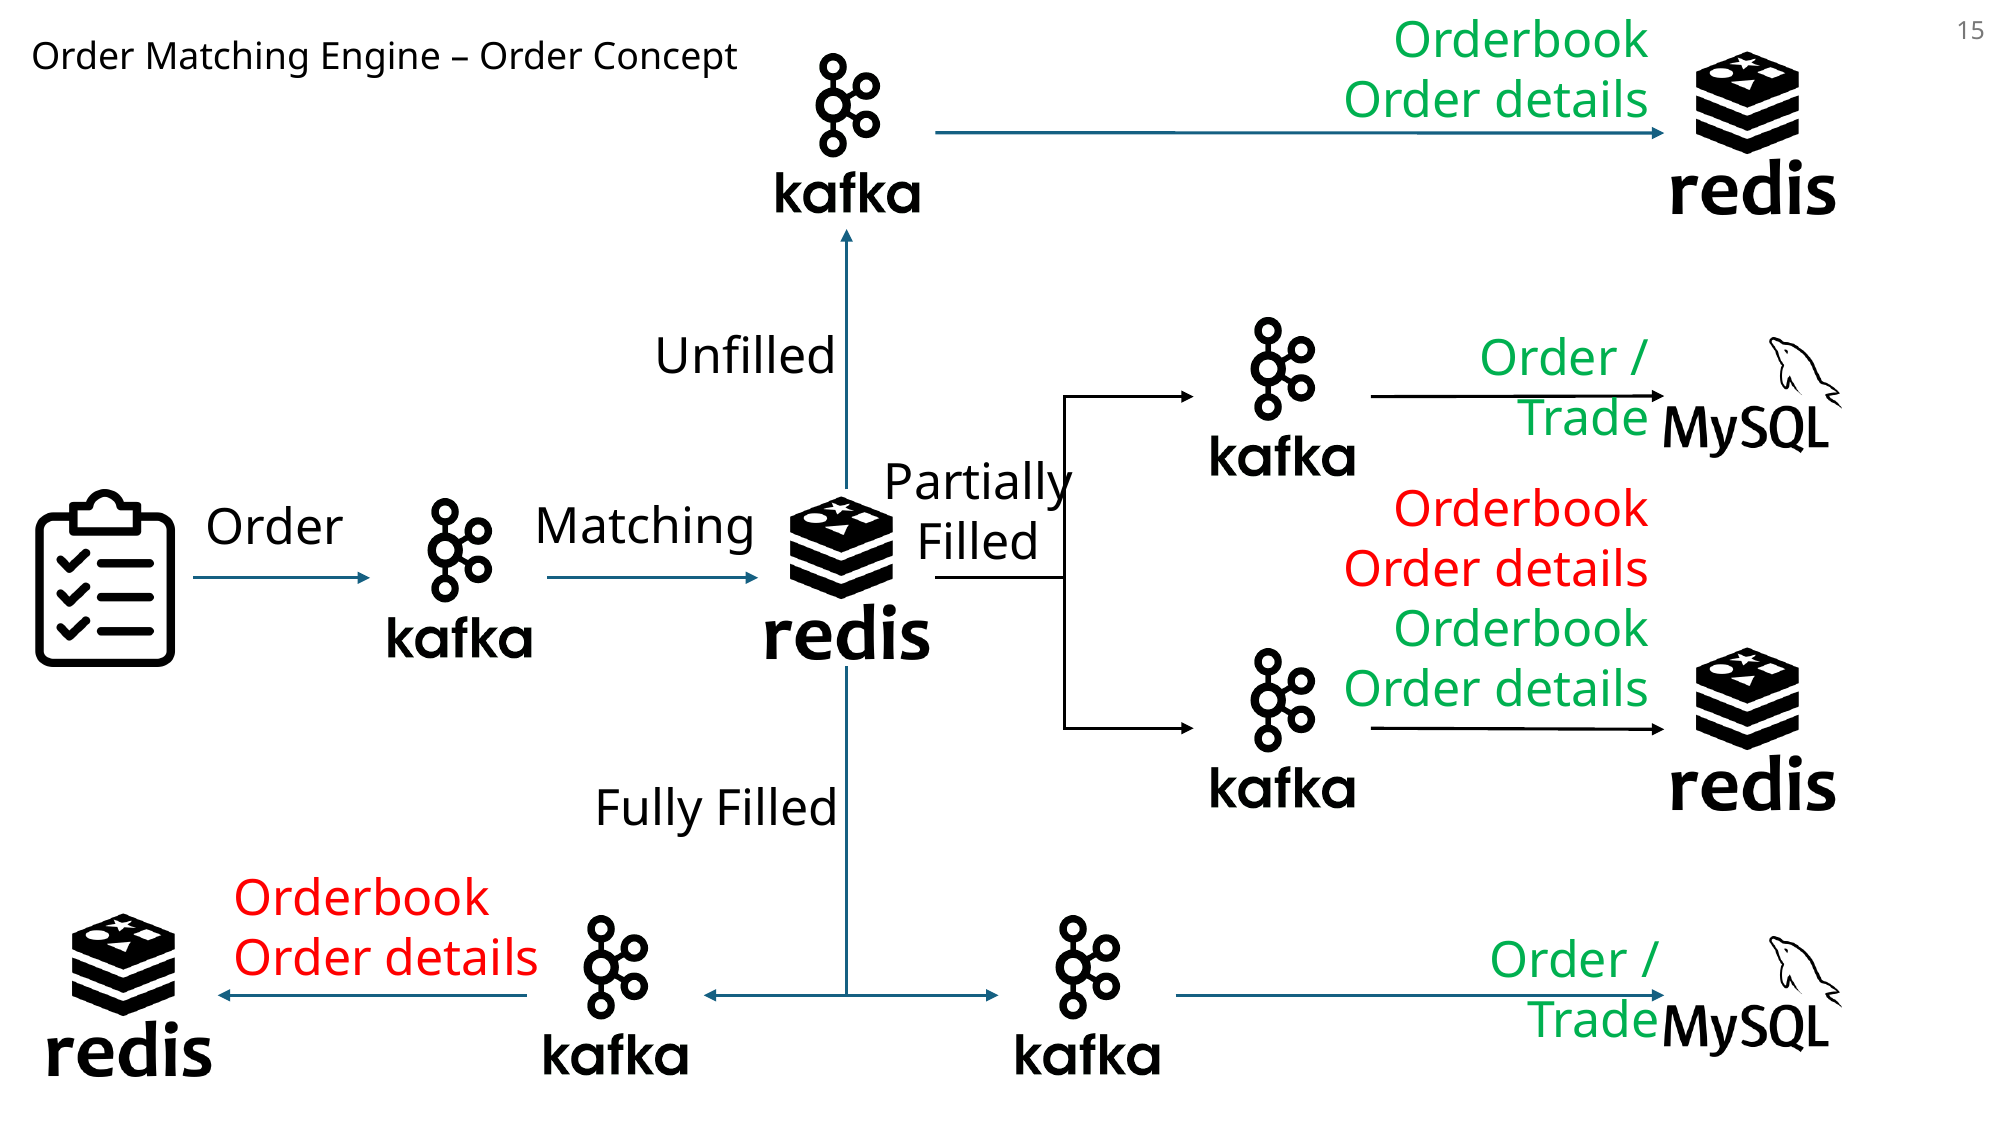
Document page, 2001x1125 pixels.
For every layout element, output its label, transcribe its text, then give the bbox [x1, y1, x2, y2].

text_box Partially Filled [839, 442, 846, 488]
text_box Order / Trade [1335, 996, 1663, 1055]
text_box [610, 758, 941, 903]
text_box Partially Filled [848, 442, 934, 488]
text_box Order / Trade [1372, 317, 1663, 395]
picture [1663, 306, 1842, 486]
slide_number 15 [1550, 2, 2000, 62]
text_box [757, 754, 1088, 908]
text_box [934, 396, 1195, 577]
text_box Order / Trade [1372, 398, 1663, 453]
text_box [934, 577, 1195, 729]
picture [1193, 631, 1372, 826]
text_box Orderbook Order details [1223, 0, 1665, 132]
picture [15, 488, 194, 667]
picture [1193, 299, 1372, 494]
picture [369, 480, 548, 675]
text_box Order / Trade [1335, 919, 1663, 994]
text_box Unfilled [640, 316, 846, 391]
text_box Order [190, 486, 359, 562]
text_box Orderbook Order details [218, 857, 610, 993]
picture [40, 906, 219, 1085]
text_box Fully Filled [575, 767, 610, 843]
picture [1663, 906, 1842, 1085]
text_box Unfilled [848, 316, 853, 391]
text_box Orderbook Order details Orderbook Order details [1315, 469, 1665, 724]
picture [757, 35, 936, 230]
picture [526, 898, 705, 1093]
picture [757, 488, 934, 667]
text_box Order Matching Engine – Order Concept [16, 25, 1017, 85]
picture [997, 898, 1177, 1093]
picture [1663, 43, 1842, 223]
text_box Matching [548, 486, 771, 562]
picture [1663, 640, 1842, 819]
